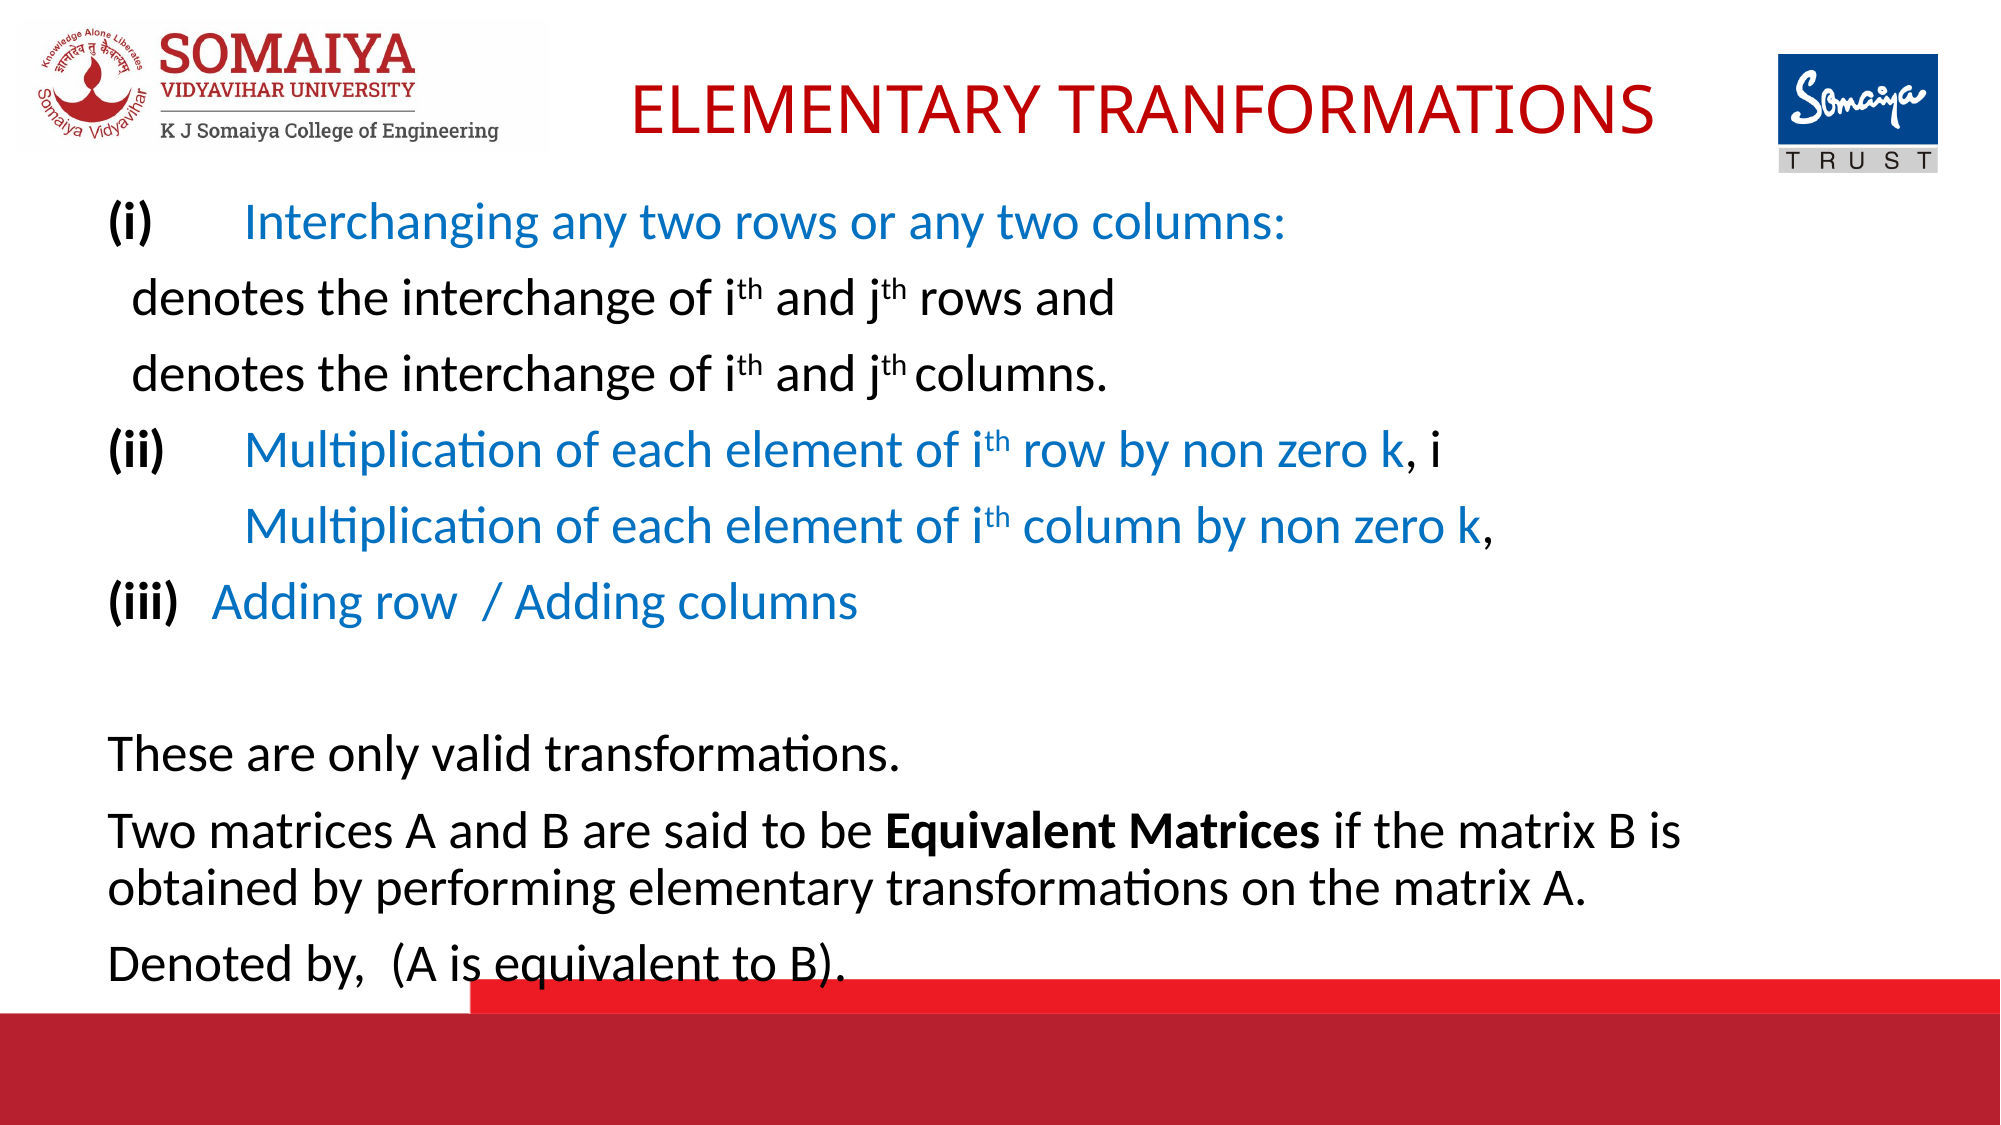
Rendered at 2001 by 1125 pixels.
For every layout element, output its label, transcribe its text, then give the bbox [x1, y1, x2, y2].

picture [17, 18, 550, 152]
title ELEMENTARY TRANFORMATIONS [549, 18, 1737, 205]
picture [0, 67, 2000, 1125]
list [1778, 54, 1938, 173]
